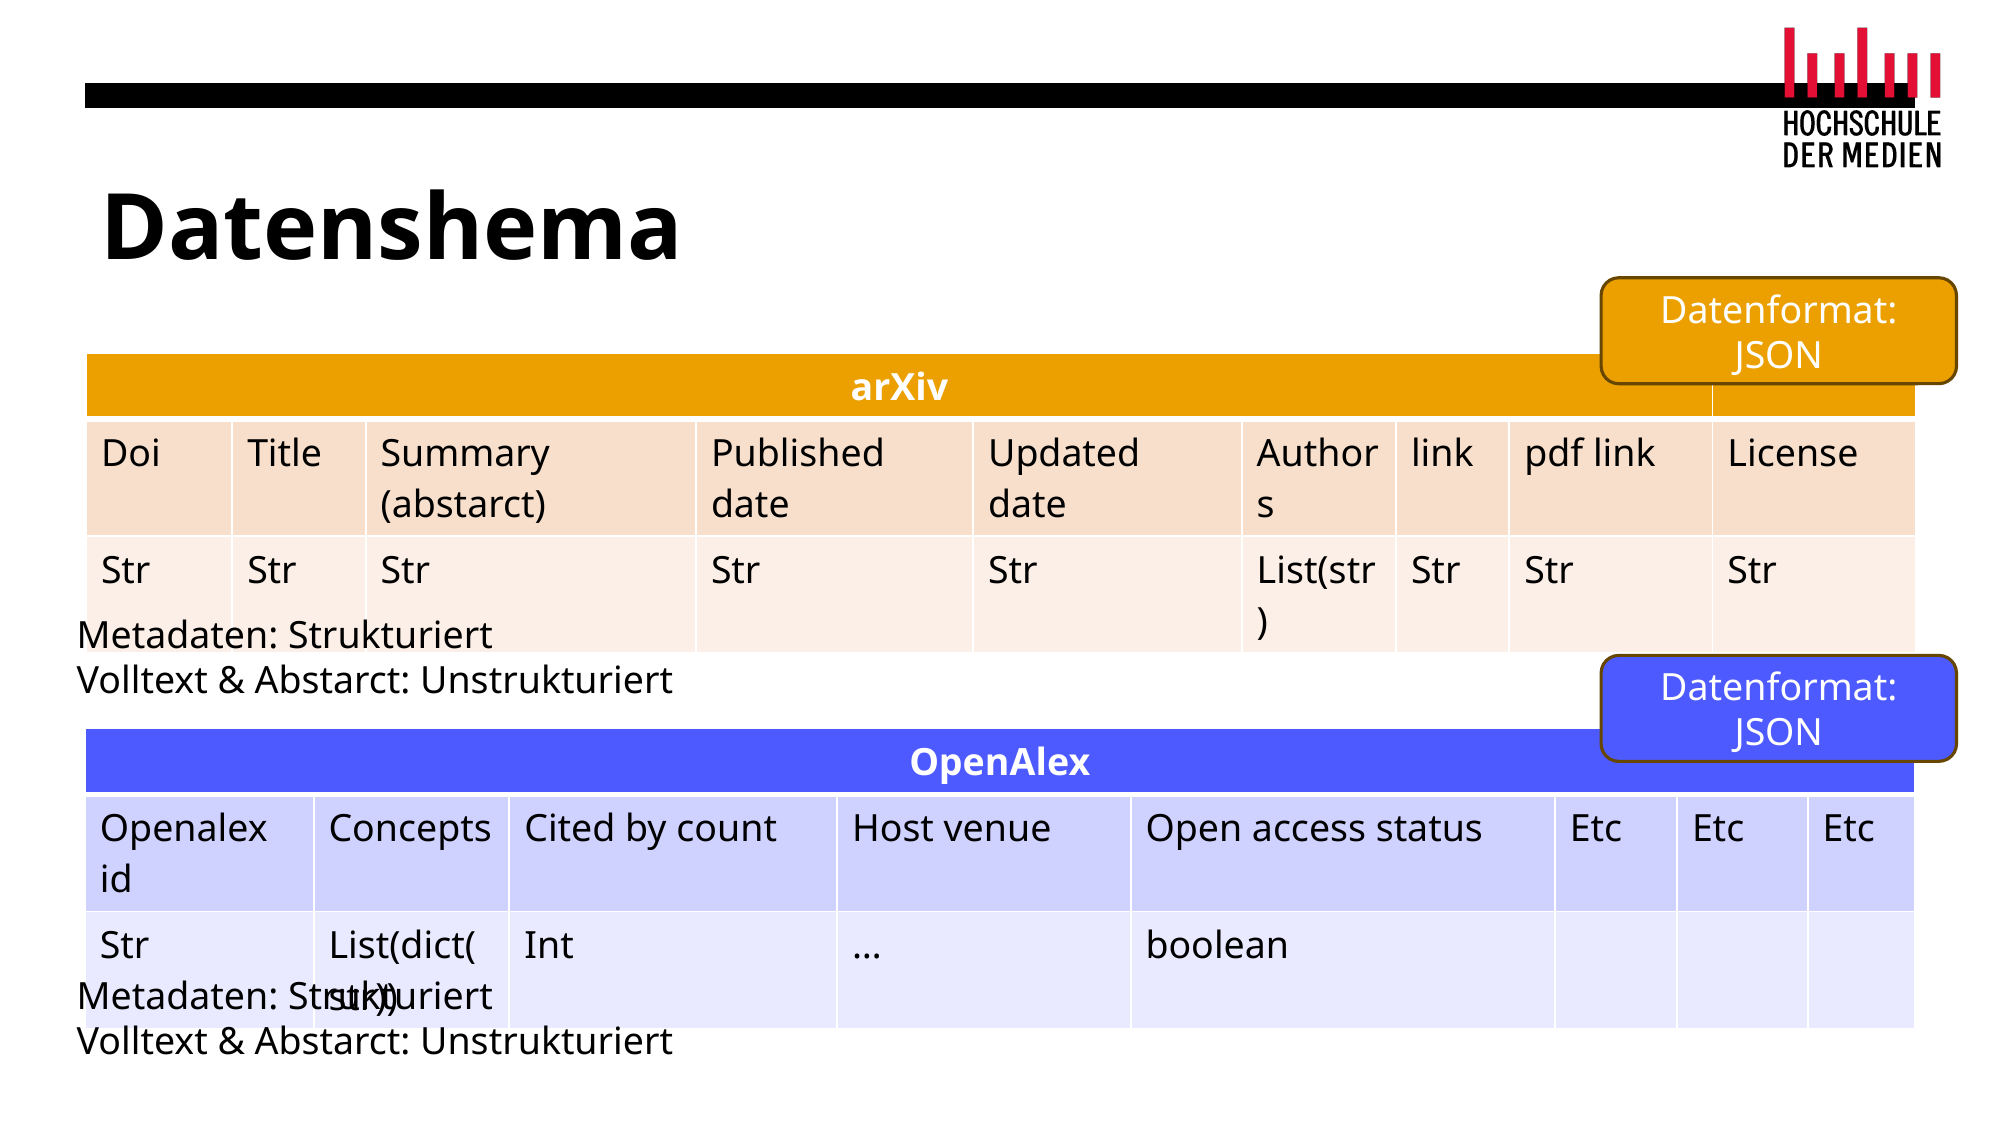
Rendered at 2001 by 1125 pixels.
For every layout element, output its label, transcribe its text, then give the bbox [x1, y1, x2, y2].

table_cell List(str) [1243, 537, 1395, 652]
table_cell Str [86, 912, 313, 964]
table_cell link [1397, 422, 1508, 535]
table_cell Authors [1243, 422, 1395, 535]
table_cell Open access status [1132, 797, 1554, 911]
table_cell Cited by count [510, 797, 836, 911]
table_cell [1809, 912, 1914, 1028]
table_cell pdf link [1510, 422, 1712, 535]
table_cell [1556, 912, 1676, 1028]
table_cell Doi [87, 422, 231, 535]
table_cell List(dict(str)) [315, 912, 508, 964]
table_cell Etc [1809, 797, 1914, 911]
table_header OpenAlex [86, 729, 1914, 792]
table_cell Str [697, 537, 972, 652]
table_cell Str [87, 537, 231, 603]
table_cell Host venue [838, 797, 1130, 911]
table_cell … [838, 912, 1130, 1028]
table_cell Str [1713, 537, 1915, 652]
table_header arXiv [87, 354, 1712, 416]
title Datenshema [85, 160, 1916, 302]
table_cell Str [1510, 537, 1712, 652]
table_cell Str [367, 537, 695, 652]
table_cell Str [233, 537, 365, 603]
table_cell Concepts [315, 797, 508, 911]
table_cell Published date [697, 422, 972, 535]
table_cell boolean [1132, 912, 1554, 1028]
table_cell Int [510, 912, 836, 1028]
text_box Metadaten: Strukturiert Volltext & Abstarct: Unstrukturiert [61, 964, 689, 1070]
text_box Datenformat: JSON [1599, 653, 1959, 763]
table_cell [1678, 912, 1807, 1028]
table_cell Str [1397, 537, 1508, 652]
table_cell Etc [1678, 797, 1807, 911]
table_cell Etc [1556, 797, 1676, 911]
table_cell Str [974, 537, 1241, 652]
table_cell Openalex id [86, 797, 313, 911]
table_header [1713, 386, 1915, 416]
text_box Datenformat: JSON [1599, 276, 1959, 386]
picture [1724, 0, 2000, 195]
table_cell Title [233, 422, 365, 535]
table_cell Summary (abstarct) [367, 422, 695, 535]
text_box Metadaten: Strukturiert Volltext & Abstarct: Unstrukturiert [61, 603, 689, 709]
table_cell Updated date [974, 422, 1241, 535]
table_cell License [1713, 422, 1915, 535]
